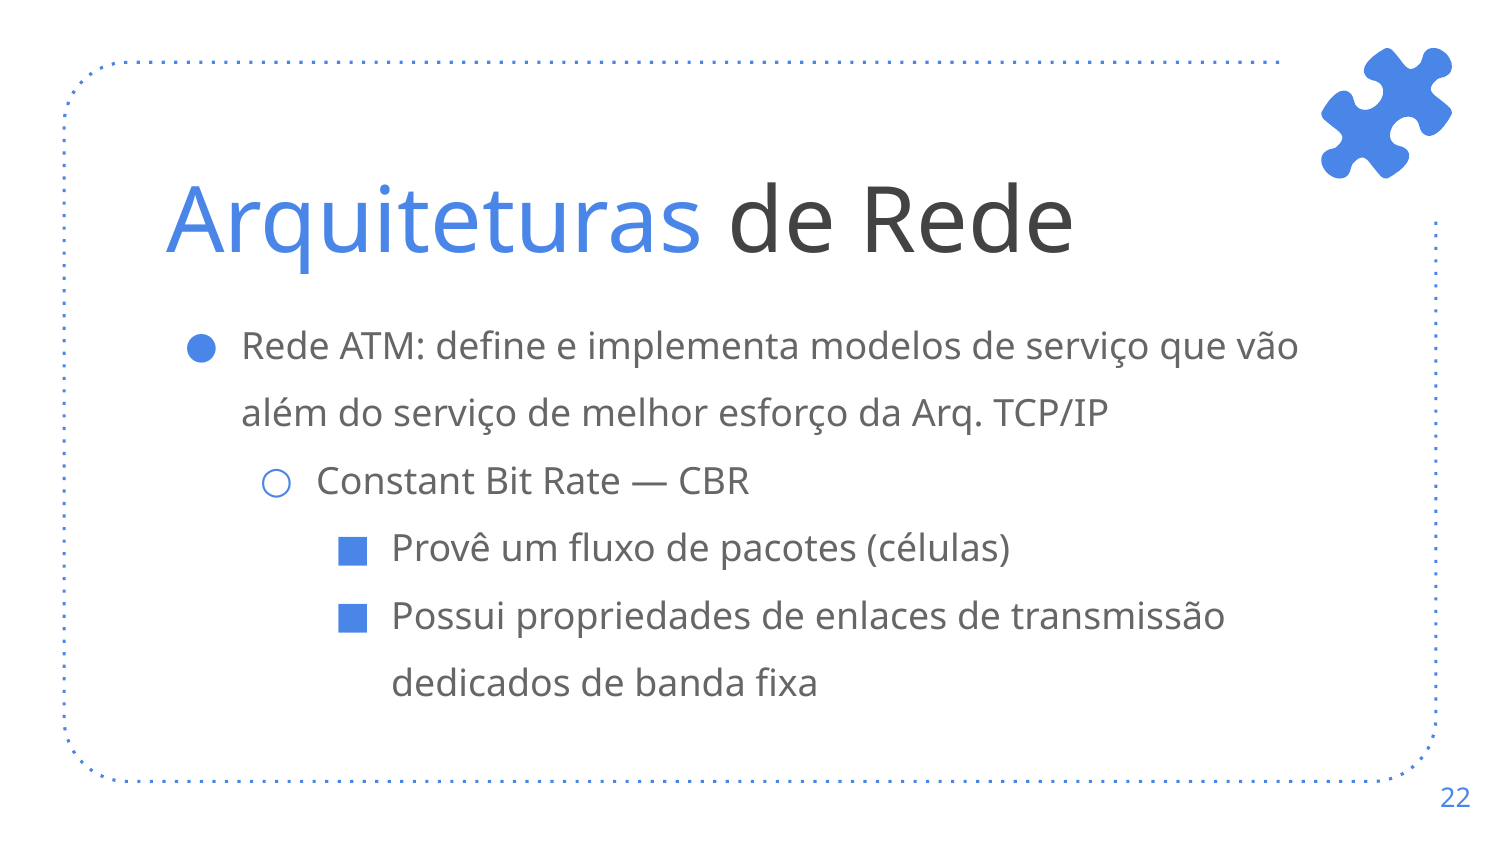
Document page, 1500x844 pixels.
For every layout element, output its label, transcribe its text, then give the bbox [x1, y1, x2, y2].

slide_number ‹#› [1411, 753, 1500, 844]
list Rede ATM: define e implementa modelos de serviço que vão além do serviço de melhor esforço da Arq. TCP/IP Constant Bit Rate — CBR Provê um fluxo de pacotes (células) Possui propriedades de enlaces de transmissão dedicados de banda fixa [151, 284, 1412, 673]
text_box [1321, 47, 1452, 179]
title Arquiteturas de Rede [151, 146, 1278, 284]
